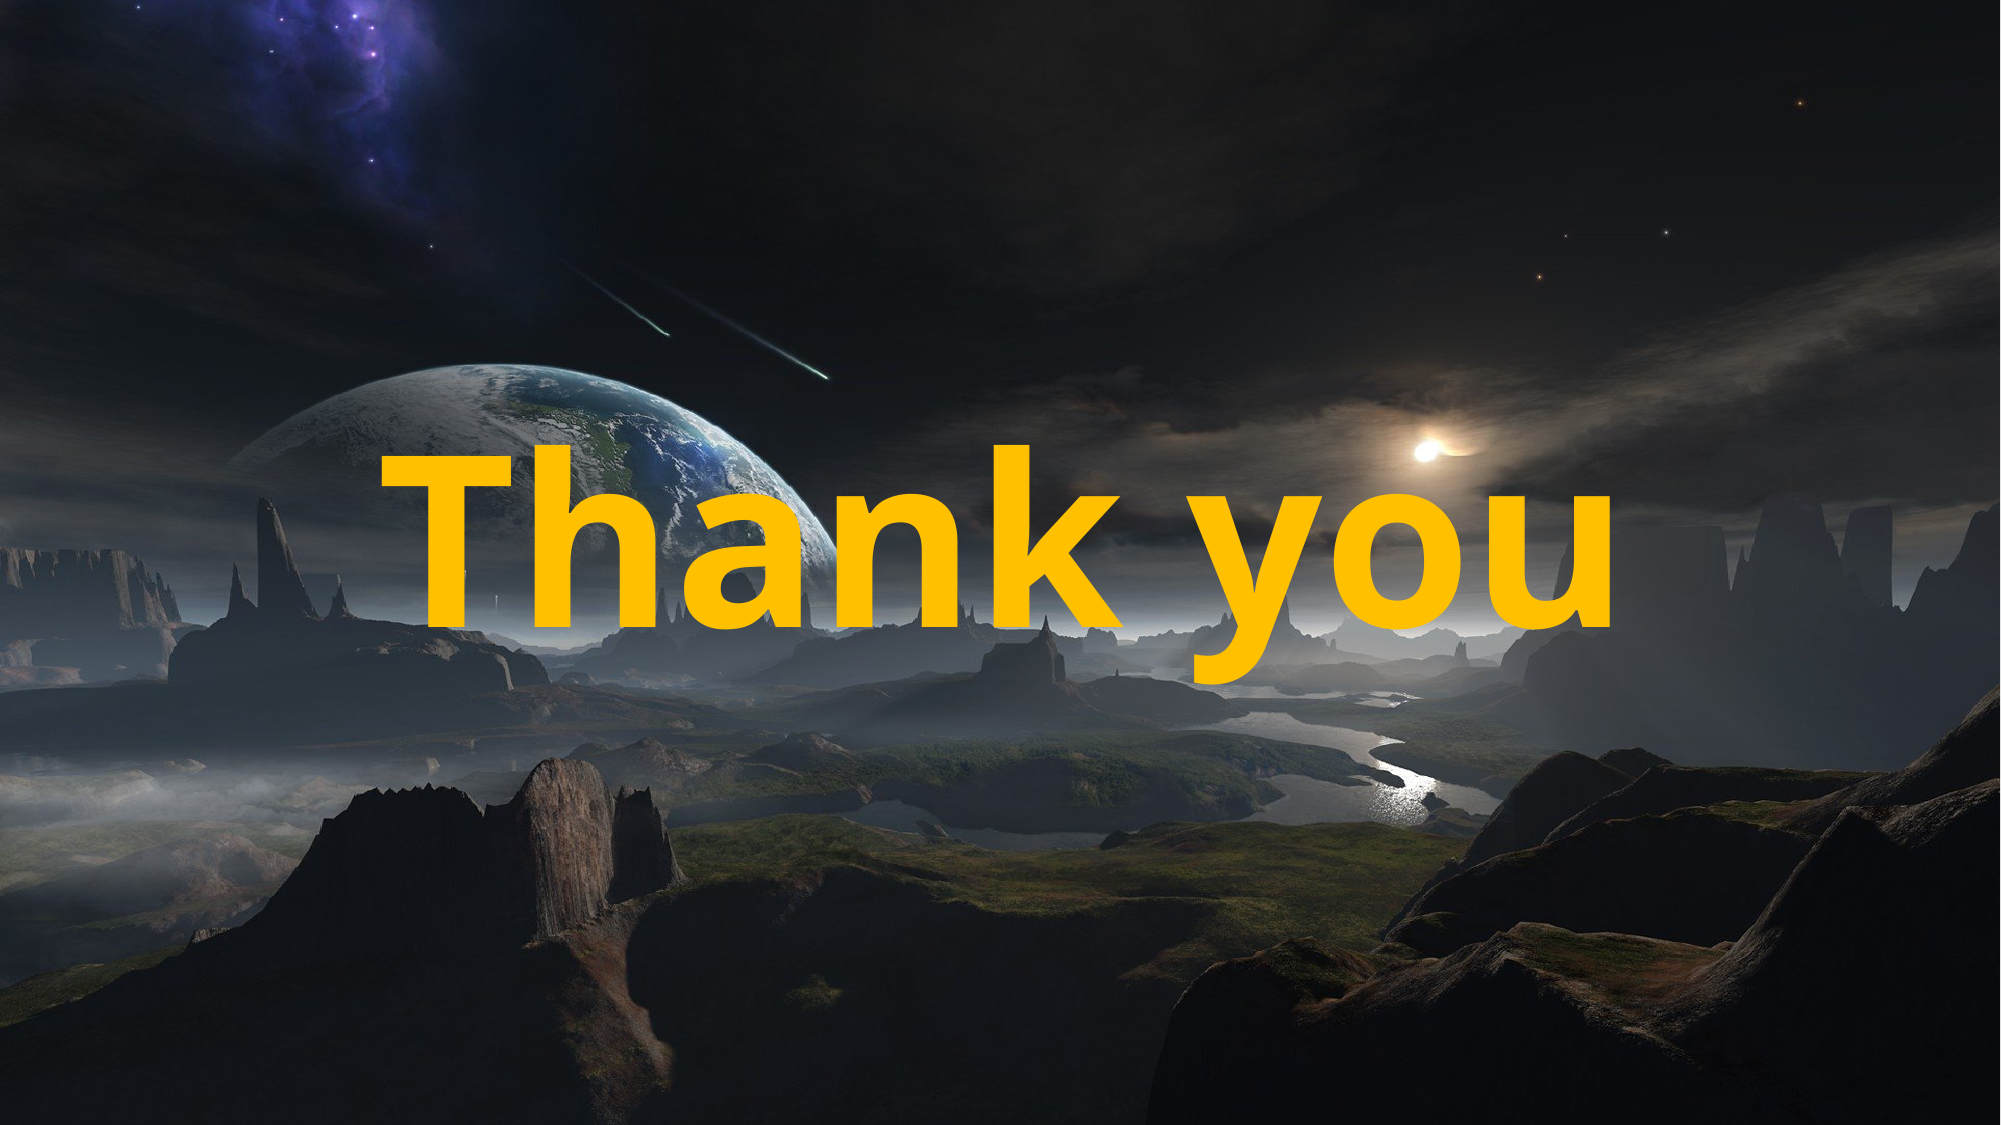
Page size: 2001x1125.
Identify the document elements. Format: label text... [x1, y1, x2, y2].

picture [0, 0, 2001, 1125]
title Thank you [140, 441, 1866, 659]
